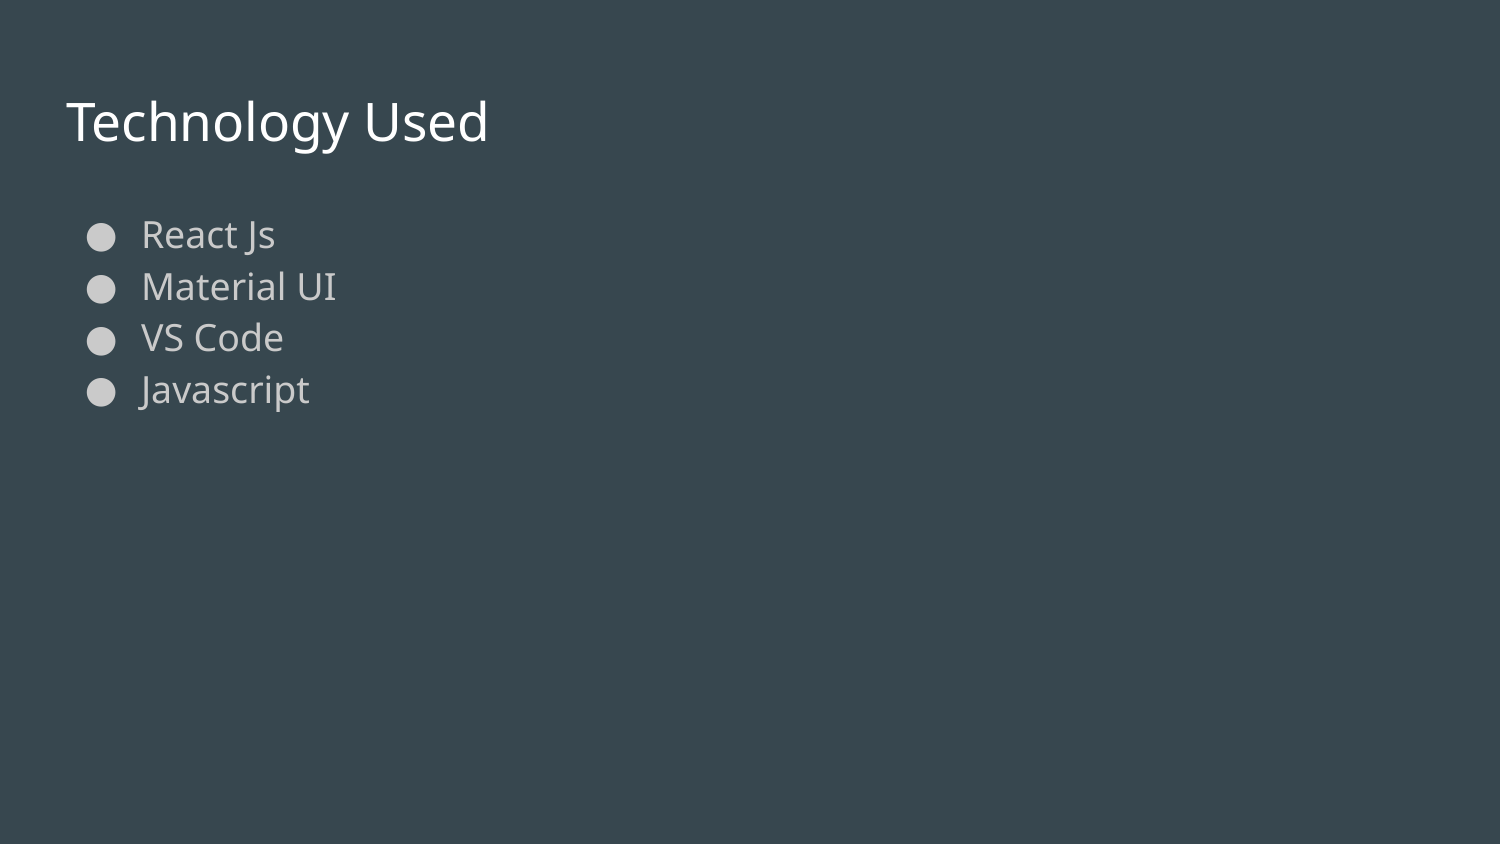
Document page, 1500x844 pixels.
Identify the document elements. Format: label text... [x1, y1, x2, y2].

title Technology Used [51, 72, 1449, 167]
list React Js Material UI VS Code Javascript [51, 189, 1449, 750]
